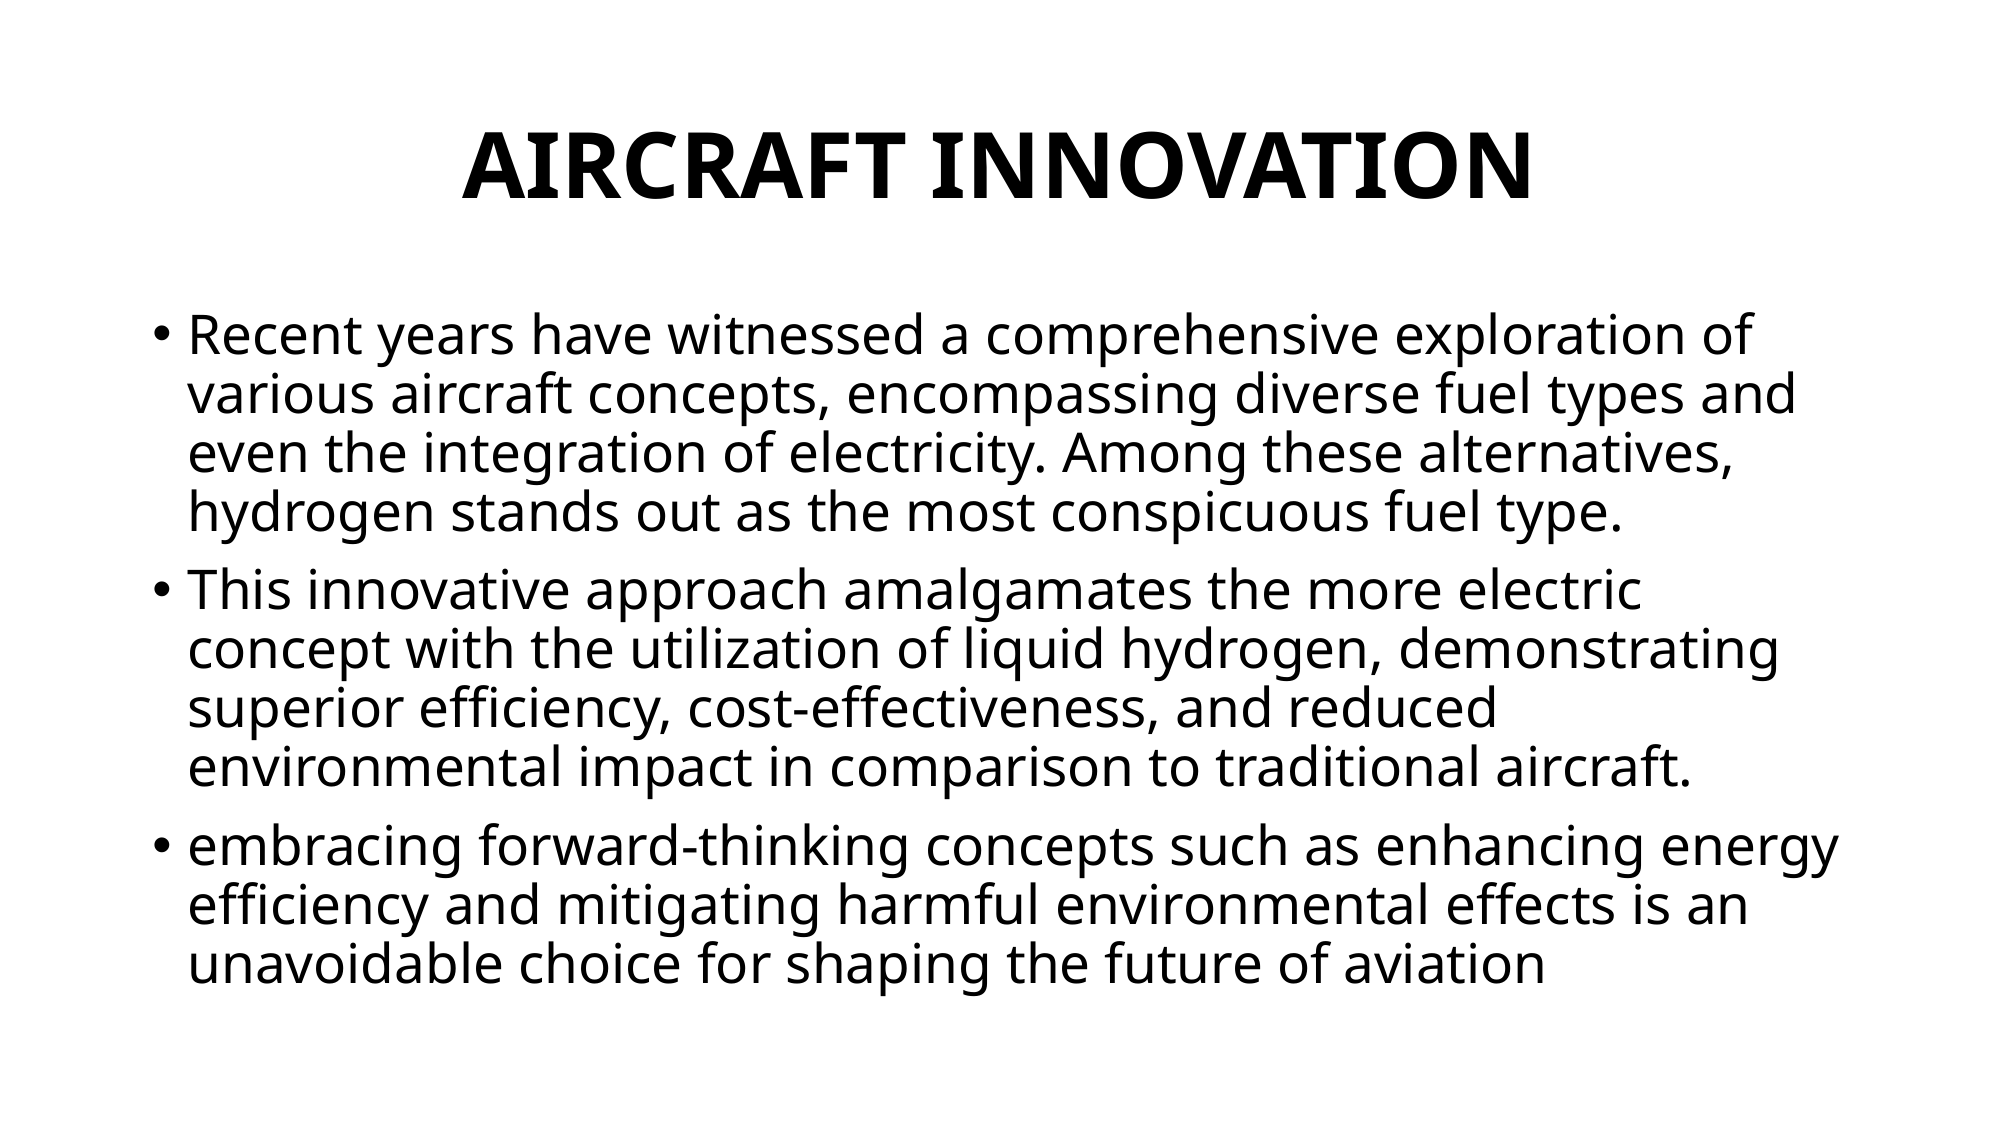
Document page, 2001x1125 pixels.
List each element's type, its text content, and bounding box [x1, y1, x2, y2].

list Recent years have witnessed a comprehensive exploration of various aircraft concepts, encompassing diverse fuel types and even the integration of electricity. Among these alternatives, hydrogen stands out as the most conspicuous fuel type. This innovative approach amalgamates the more electric concept with the utilization of liquid hydrogen, demonstrating superior efficiency, cost-effectiveness, and reduced environmental impact in comparison to traditional aircraft. embracing forward-thinking concepts such as enhancing energy efficiency and mitigating harmful environmental effects is an unavoidable choice for shaping the future of aviation [137, 299, 1863, 1014]
title AIRCRAFT INNOVATION [137, 59, 1863, 278]
